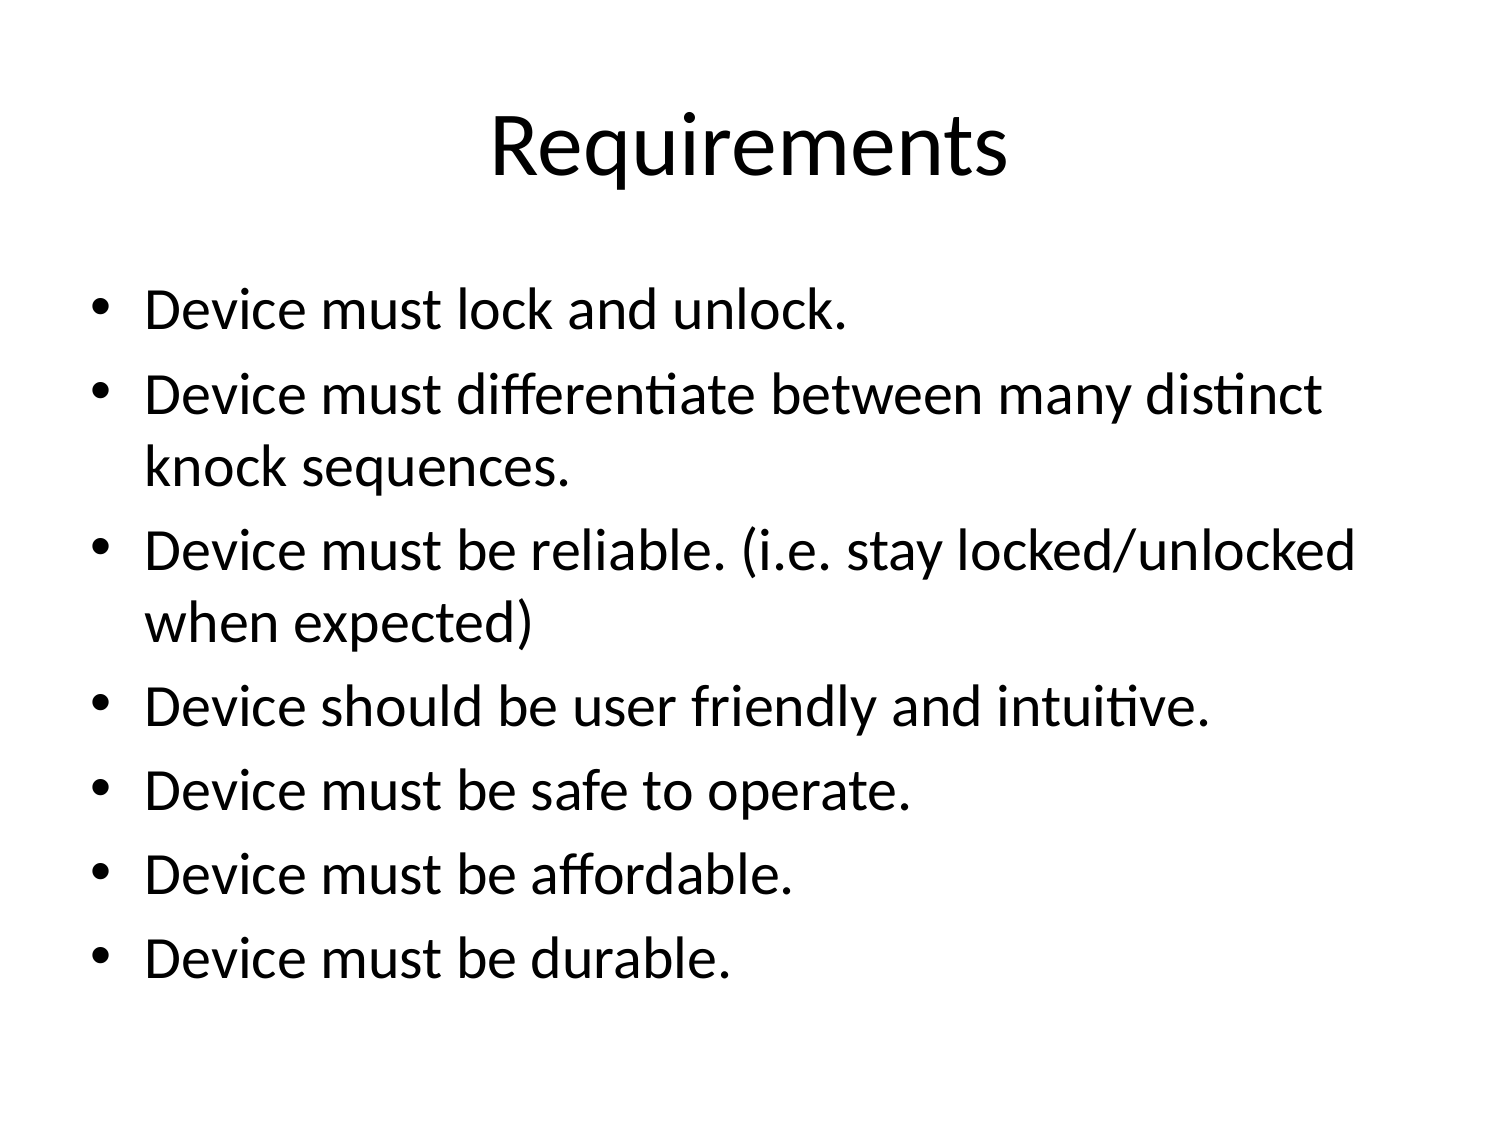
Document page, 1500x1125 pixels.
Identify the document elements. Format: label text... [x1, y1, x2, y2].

title Requirements [75, 45, 1425, 233]
list Device must lock and unlock. Device must differentiate between many distinct knock sequences. Device must be reliable. (i.e. stay locked/unlocked when expected) Device should be user friendly and intuitive. Device must be safe to operate. Device must be affordable. Device must be durable. [75, 262, 1425, 1005]
